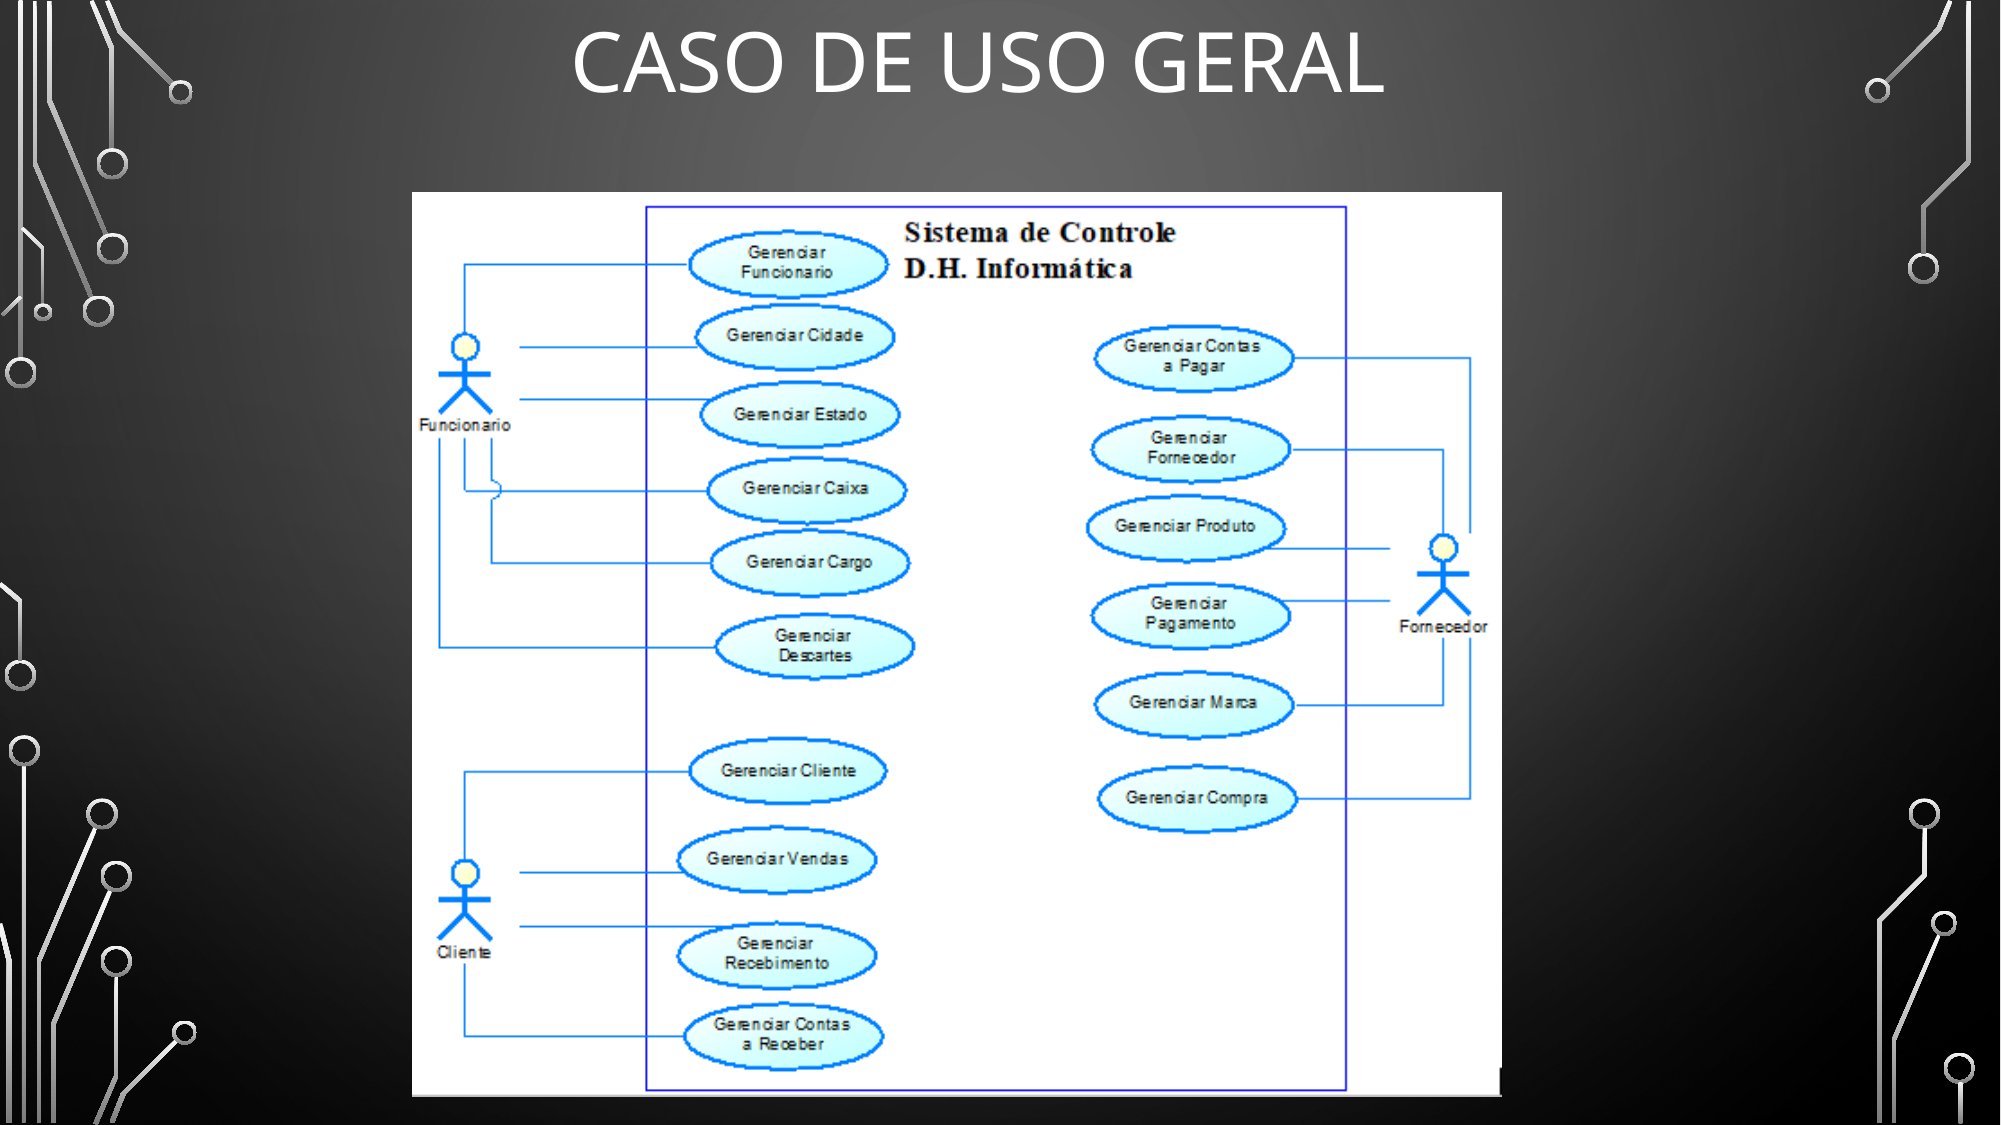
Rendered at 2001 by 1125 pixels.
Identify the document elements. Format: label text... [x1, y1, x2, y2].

title Caso de uso geral [166, 0, 1792, 131]
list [412, 192, 1502, 1097]
